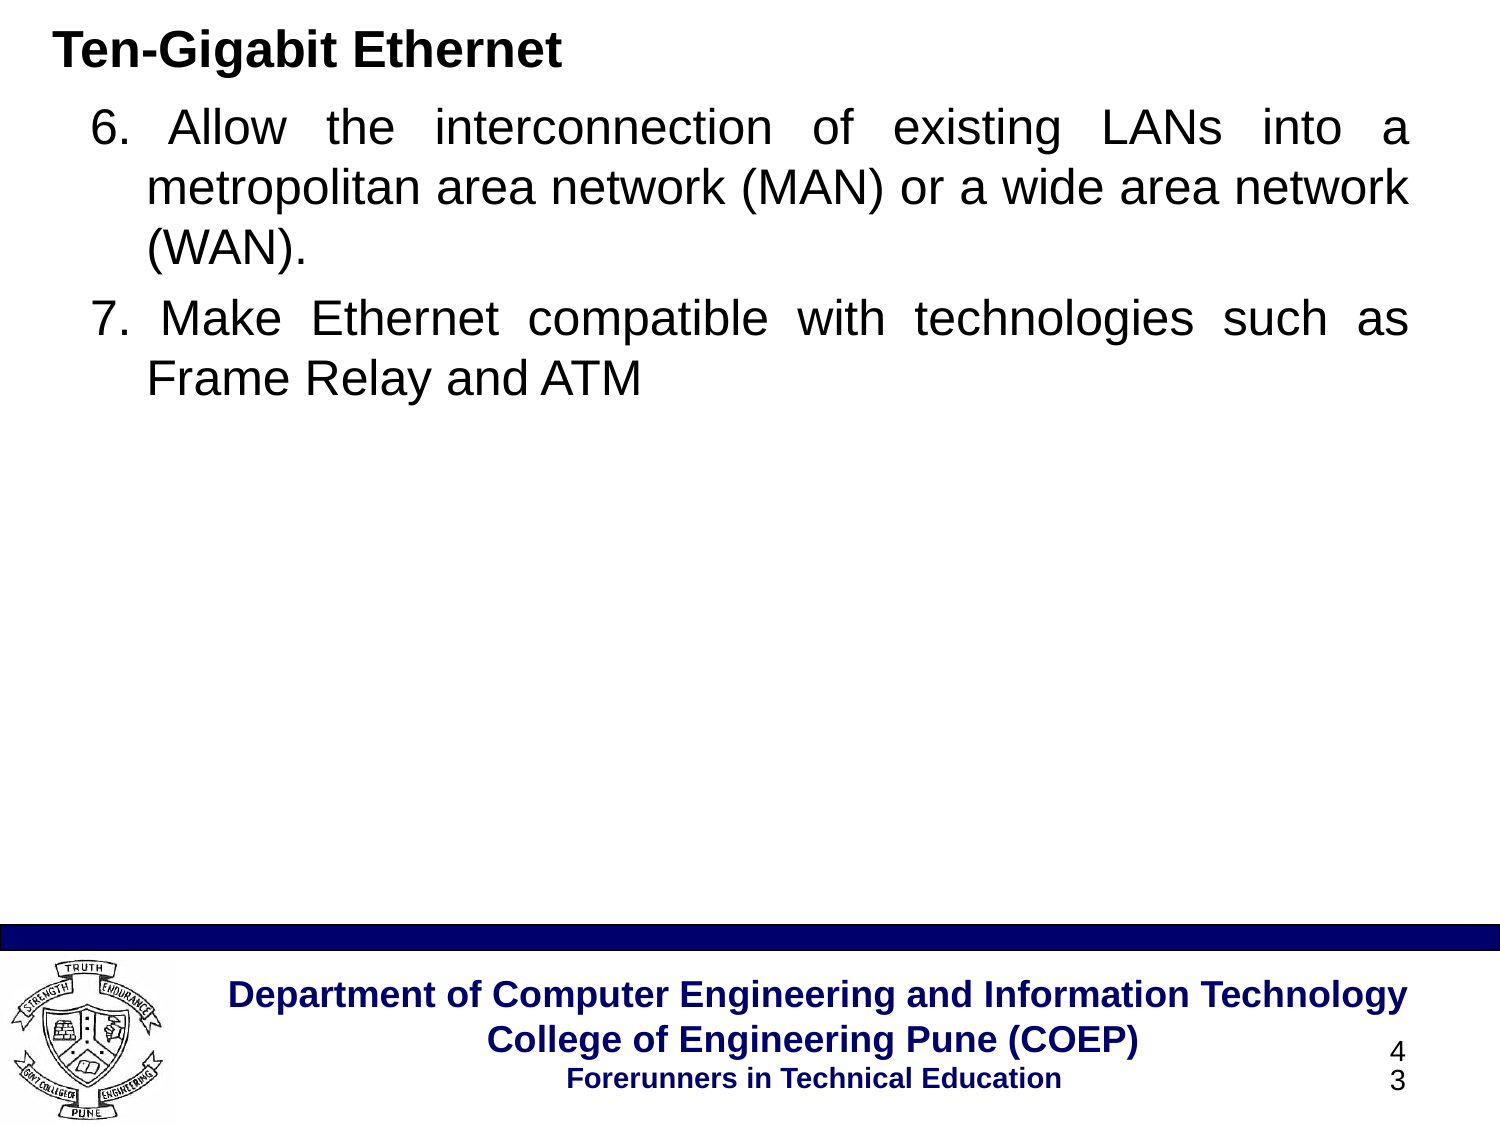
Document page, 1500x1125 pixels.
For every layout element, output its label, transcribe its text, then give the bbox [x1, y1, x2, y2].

title Ten-Gigabit Ethernet [37, 12, 1426, 81]
text_box 43 [1374, 1024, 1425, 1088]
picture [0, 954, 176, 1125]
text_box [0, 924, 1500, 950]
list 6. Allow the interconnection of existing LANs into a metropolitan area network (MAN) or a wide area network (WAN). 7. Make Ethernet compatible with technologies such as Frame Relay and ATM [74, 87, 1426, 826]
